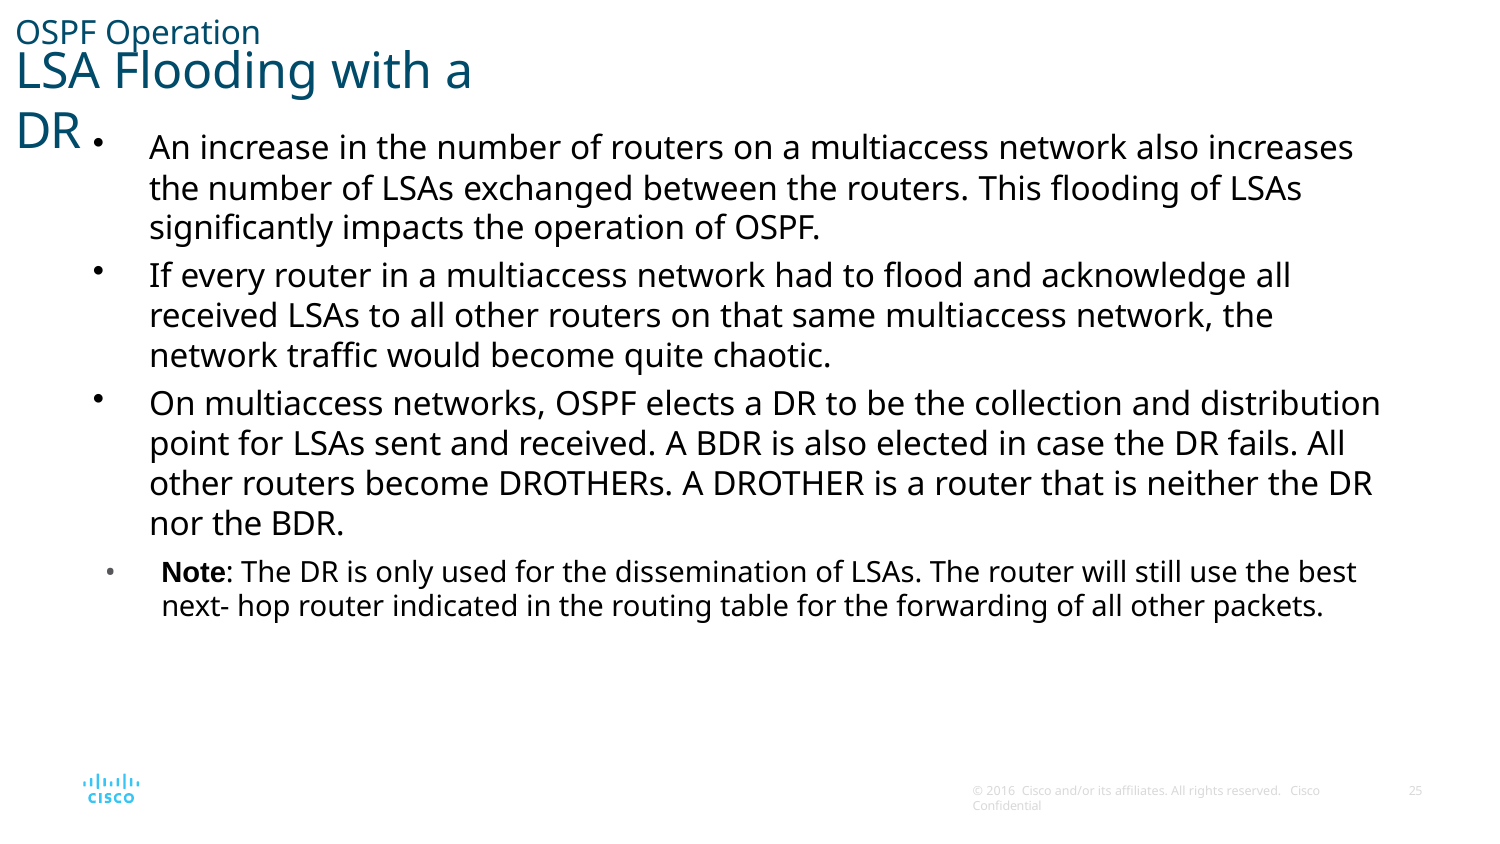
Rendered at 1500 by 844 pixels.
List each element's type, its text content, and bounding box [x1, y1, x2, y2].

slide_number 10 [1402, 782, 1432, 844]
title LSA Flooding with a DR [12, 36, 546, 180]
text_box OSPF Operation [12, 9, 263, 36]
text_box An increase in the number of routers on a multiaccess network also increases the number of LSAs exchanged between the routers. This flooding of LSAs significantly impacts the operation of OSPF. If every router in a multiaccess network had to flood and acknowledge all received LSAs to all other routers on that same multiaccess network, the network traffic would become quite chaotic. On multiaccess networks, OSPF elects a DR to be the collection and distribution point for LSAs sent and received. A BDR is also elected in case the DR fails. All other routers become DROTHERs. A DROTHER is a router that is neither the DR nor the BDR. Note: The DR is only used for the dissemination of LSAs. The router will still use the best next- hop router indicated in the routing table for the forwarding of all other packets. [90, 124, 1416, 622]
footer © 2016 Cisco and/or its affiliates. All rights reserved. Cisco Confidential [970, 782, 1381, 844]
